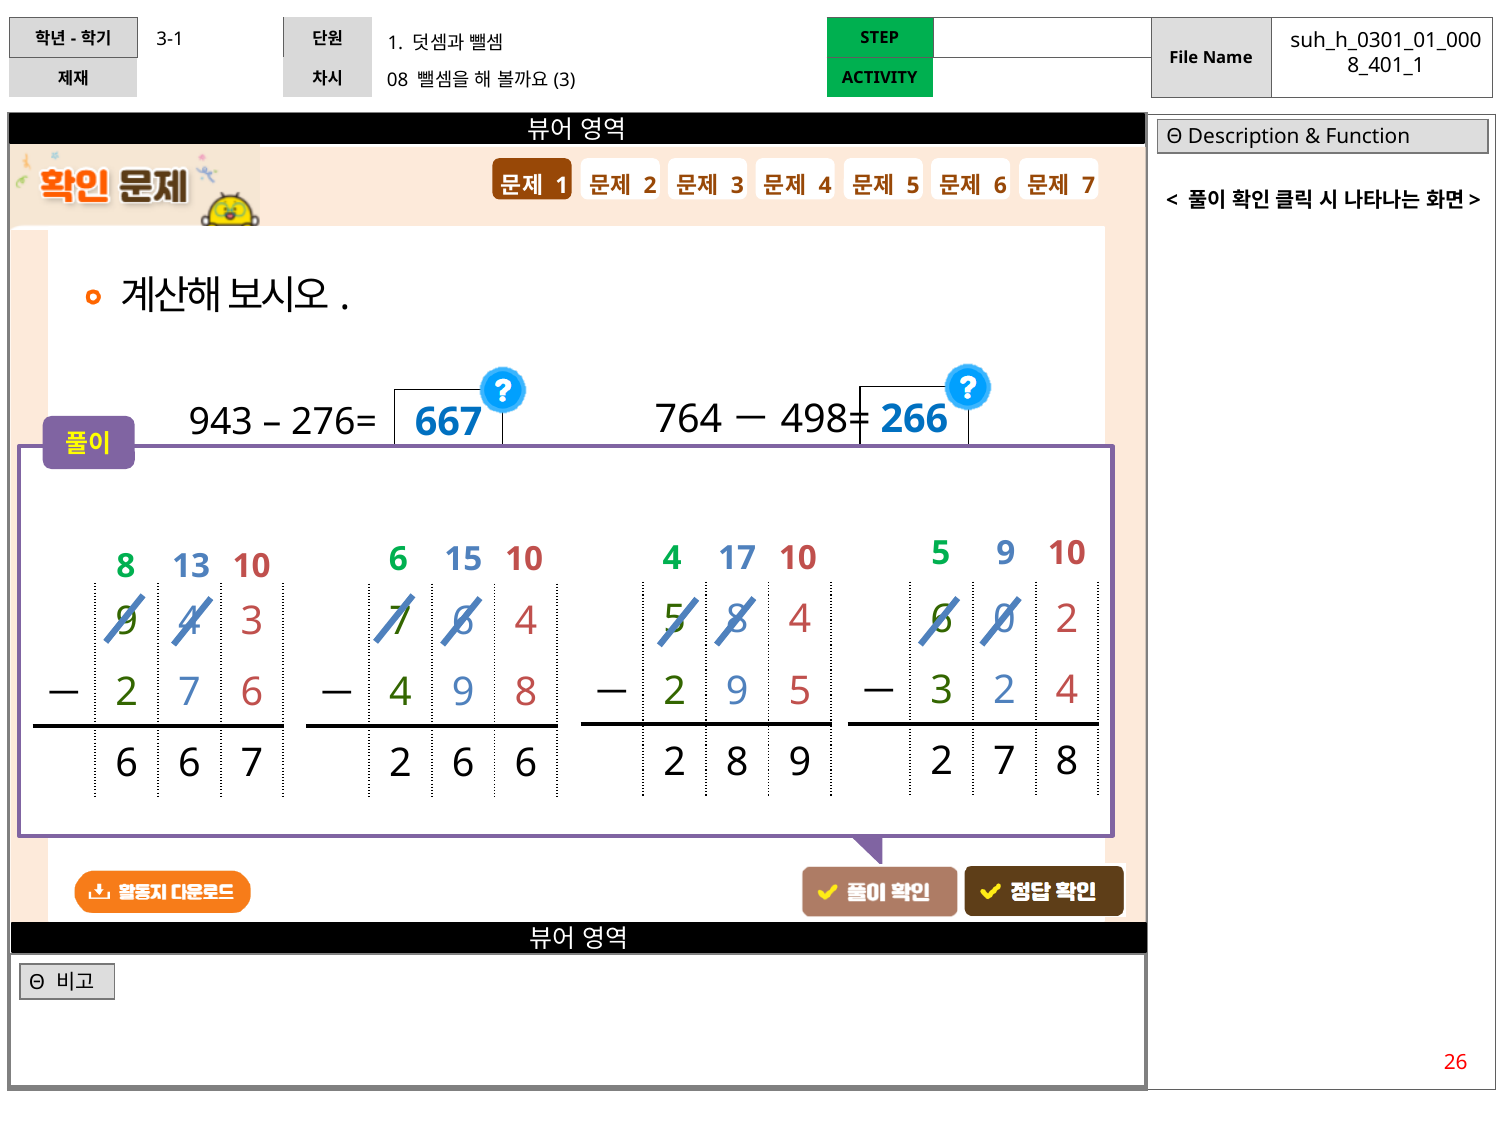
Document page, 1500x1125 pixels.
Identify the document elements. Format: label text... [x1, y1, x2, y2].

table_header Θ Description & Function [1158, 120, 1487, 152]
text_box 문제 2 [596, 149, 684, 205]
text_box 문제 4 [771, 149, 859, 205]
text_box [920, 597, 958, 645]
picture [938, 357, 999, 415]
picture [963, 863, 1126, 918]
text_box 문제 1 [486, 149, 596, 205]
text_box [18, 415, 1113, 867]
text_box 08 뺄셈을 해 볼까요(3) [372, 60, 821, 96]
text_box 문제 3 [684, 149, 771, 205]
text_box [442, 597, 481, 645]
text_box 1. 덧셈과 뺄셈 [372, 23, 828, 48]
text_box suh_h_0301_01_0008_401_1 [1271, 18, 1500, 84]
picture [73, 869, 252, 913]
text_box 문제 5 [859, 149, 947, 205]
text_box 764－498= [639, 385, 933, 414]
picture [82, 285, 103, 307]
text_box 문제 6 [947, 149, 1034, 205]
picture [472, 361, 533, 415]
text_box 3-1 [141, 18, 284, 55]
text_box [105, 595, 144, 643]
text_box 문제 7 [1034, 149, 1122, 205]
text_box 계산해 보시오. [105, 263, 1109, 326]
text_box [659, 598, 697, 646]
text_box 667 [394, 389, 467, 414]
picture [800, 864, 958, 918]
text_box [375, 595, 414, 643]
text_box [173, 597, 212, 645]
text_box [981, 597, 1020, 645]
text_box < 풀이 확인 클릭 시 나타나는 화면> [1151, 179, 1500, 219]
text_box 943 – 276= [173, 389, 394, 414]
picture [10, 144, 260, 230]
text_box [716, 597, 755, 645]
